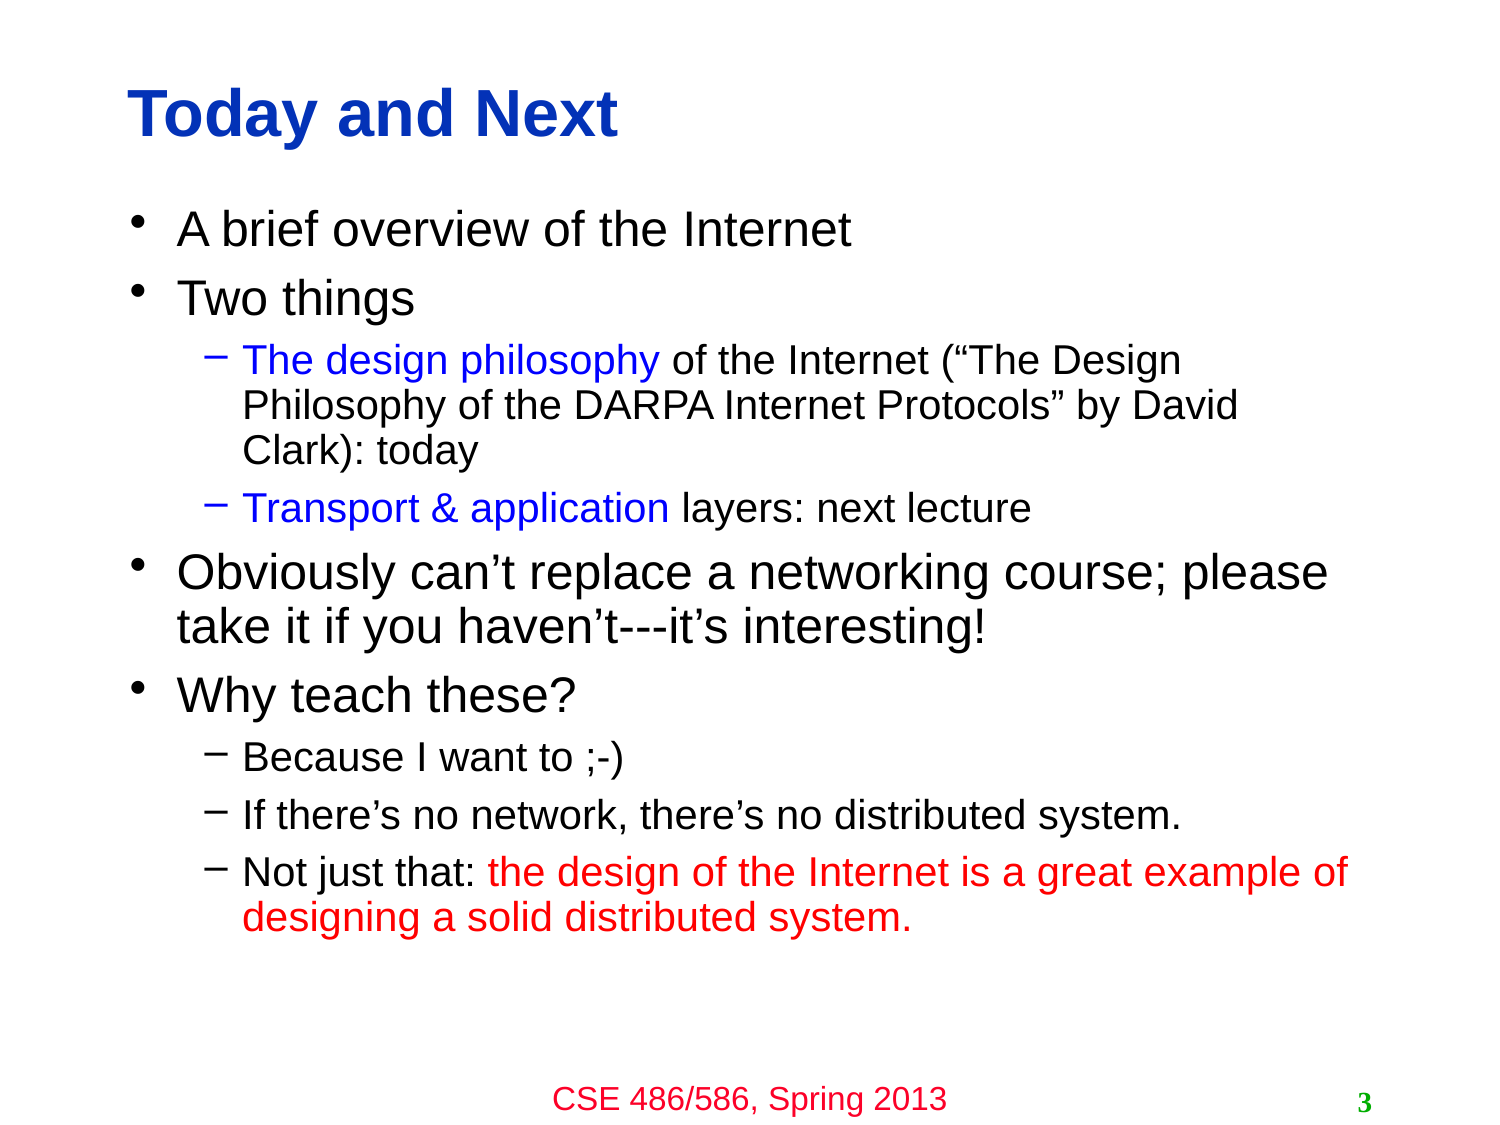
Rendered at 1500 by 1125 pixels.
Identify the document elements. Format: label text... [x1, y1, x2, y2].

slide_number 3 [1074, 1076, 1388, 1125]
list A brief overview of the Internet Two things The design philosophy of the Internet (“The Design Philosophy of the DARPA Internet Protocols” by David Clark): today Transport & application layers: next lecture Obviously can’t replace a networking course; please take it if you haven’t---it’s interesting! Why teach these? Because I want to ;-) If there’s no network, there’s no distributed system. Not just that: the design of the Internet is a great example of designing a solid distributed system. [114, 195, 1376, 1005]
title Today and Next [112, 53, 1310, 176]
